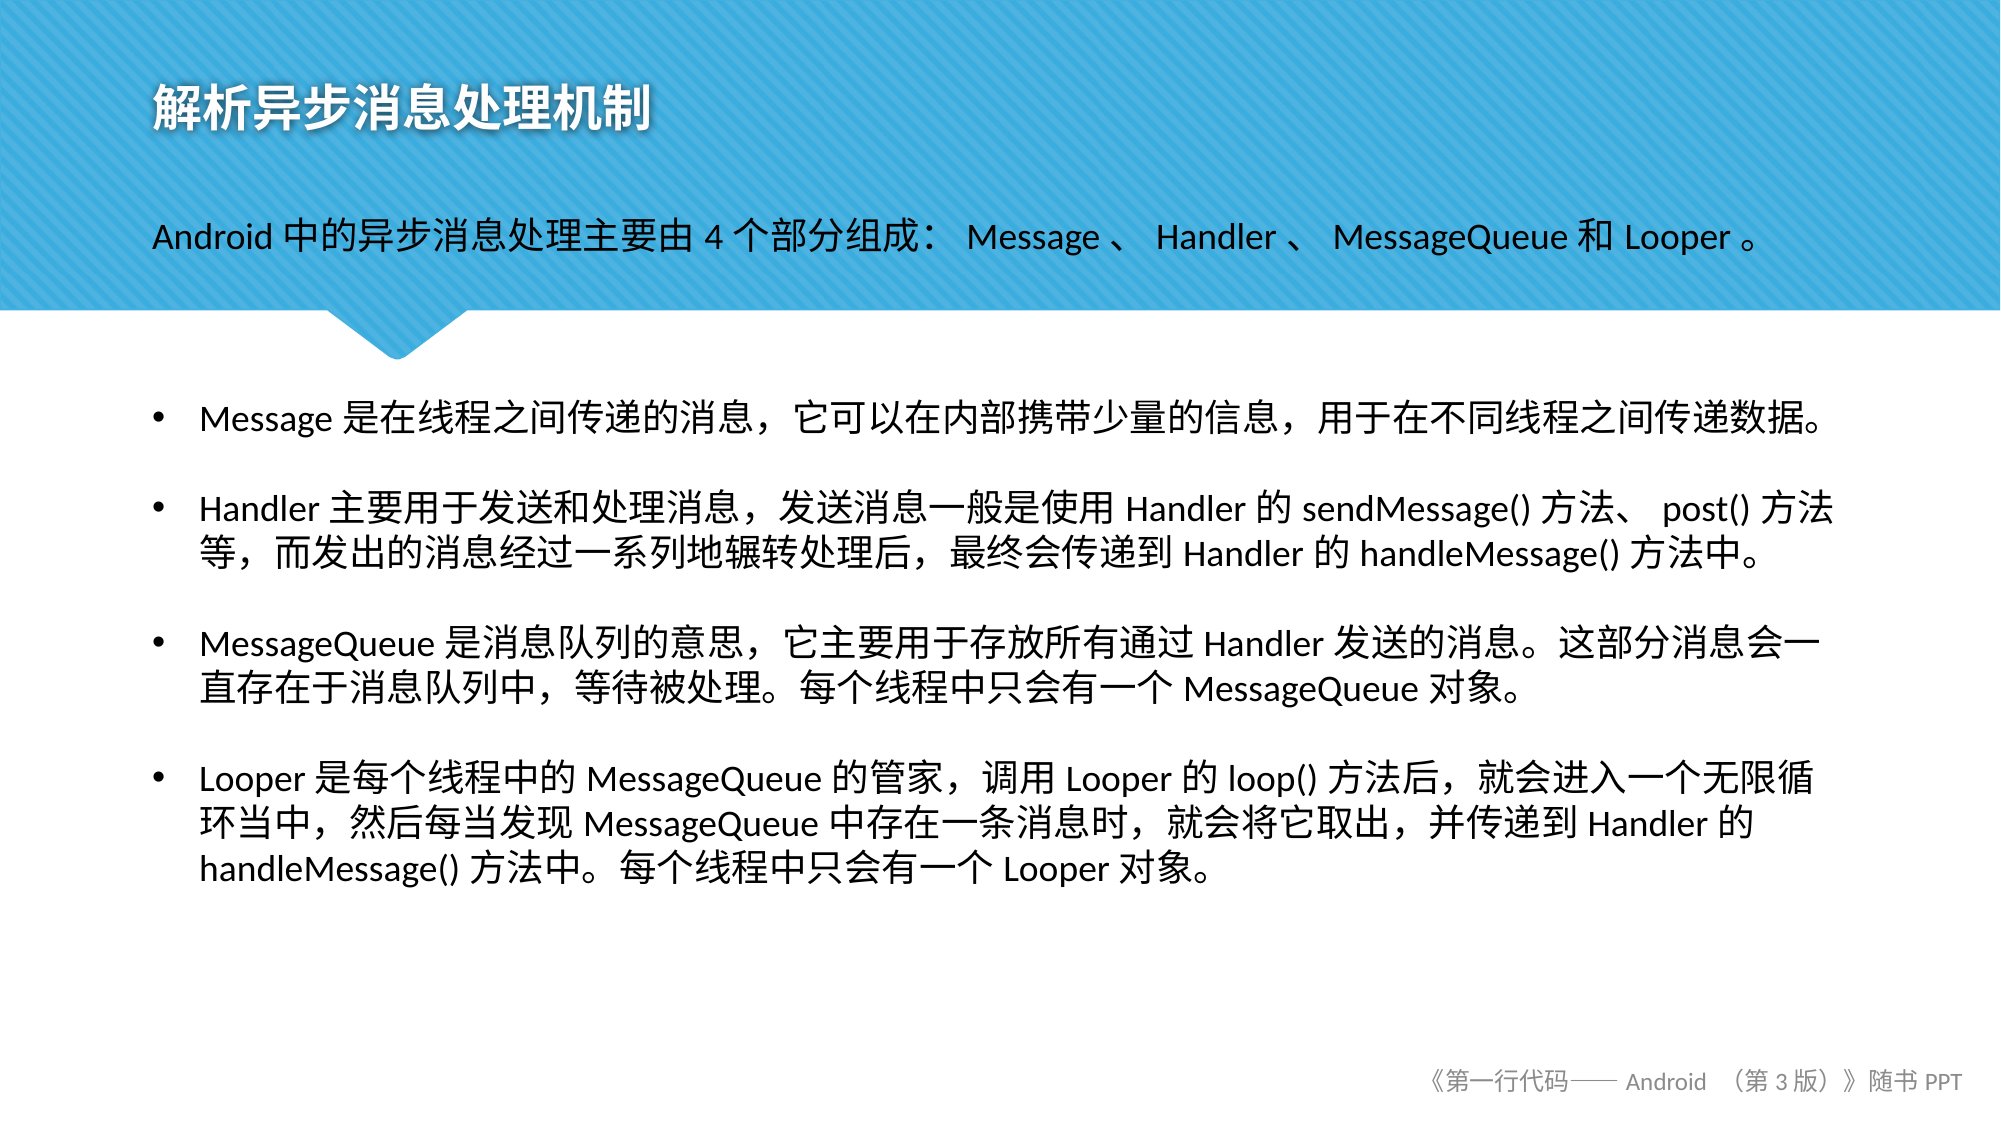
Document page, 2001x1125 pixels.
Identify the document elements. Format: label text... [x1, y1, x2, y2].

text_box Android中的异步消息处理主要由4个部分组成：Message、Handler、MessageQueue和Looper。 [137, 204, 1831, 265]
text_box Message是在线程之间传递的消息，它可以在内部携带少量的信息，用于在不同线程之间传递数据。 Handler主要用于发送和处理消息，发送消息一般是使用Handler的sendMessage()方法、post()方法等，而发出的消息经过一系列地辗转处理后，最终会传递到Handler的handleMessage()方法中。 MessageQueue是消息队列的意思，它主要用于存放所有通过Handler发送的消息。这部分消息会一直存在于消息队列中，等待被处理。每个线程中只会有一个MessageQueue对象。 Looper是每个线程中的MessageQueue的管家，调用Looper的loop()方法后，就会进入一个无限循环当中，然后每当发现MessageQueue中存在一条消息时，就会将它取出，并传递到Handler的handleMessage()方法中。每个线程中只会有一个Looper对象。 [137, 386, 1863, 897]
title 解析异步消息处理机制 [137, 59, 1863, 144]
